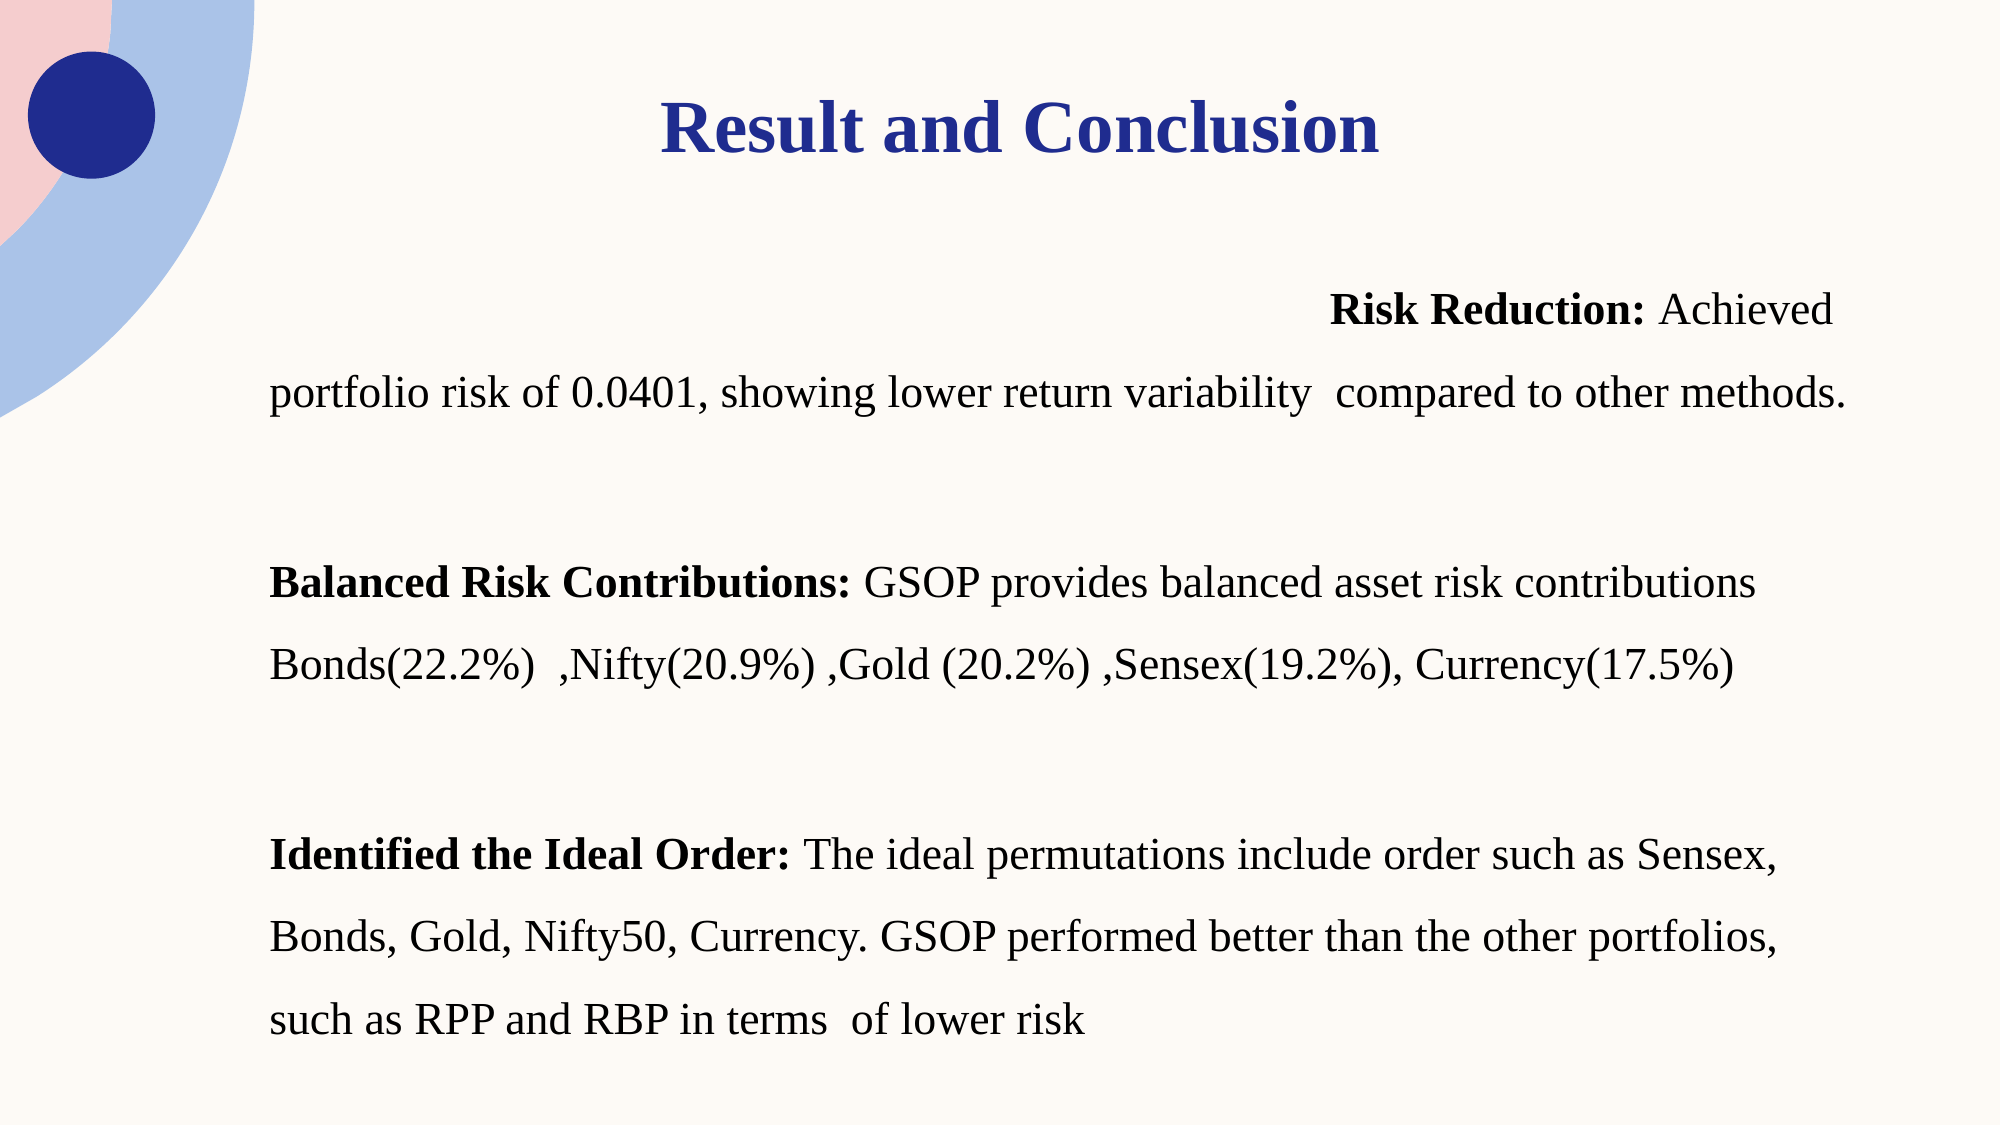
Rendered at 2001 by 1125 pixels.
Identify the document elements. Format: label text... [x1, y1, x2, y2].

text_box Result and Conclusion [610, 70, 1432, 176]
list Risk Reduction: Achieved portfolio risk of 0.0401, showing lower return variability compared to other methods. Balanced Risk Contributions: GSOP provides balanced asset risk contributions Bonds(22.2%) ,Nifty(20.9%) ,Gold (20.2%) ,Sensex(19.2%), Currency(17.5%) Identified the Ideal Order: The ideal permutations include order such as Sensex, Bonds, Gold, Nifty50, Currency. GSOP performed better than the other portfolios, such as RPP and RBP in terms of lower risk [254, 176, 1889, 961]
